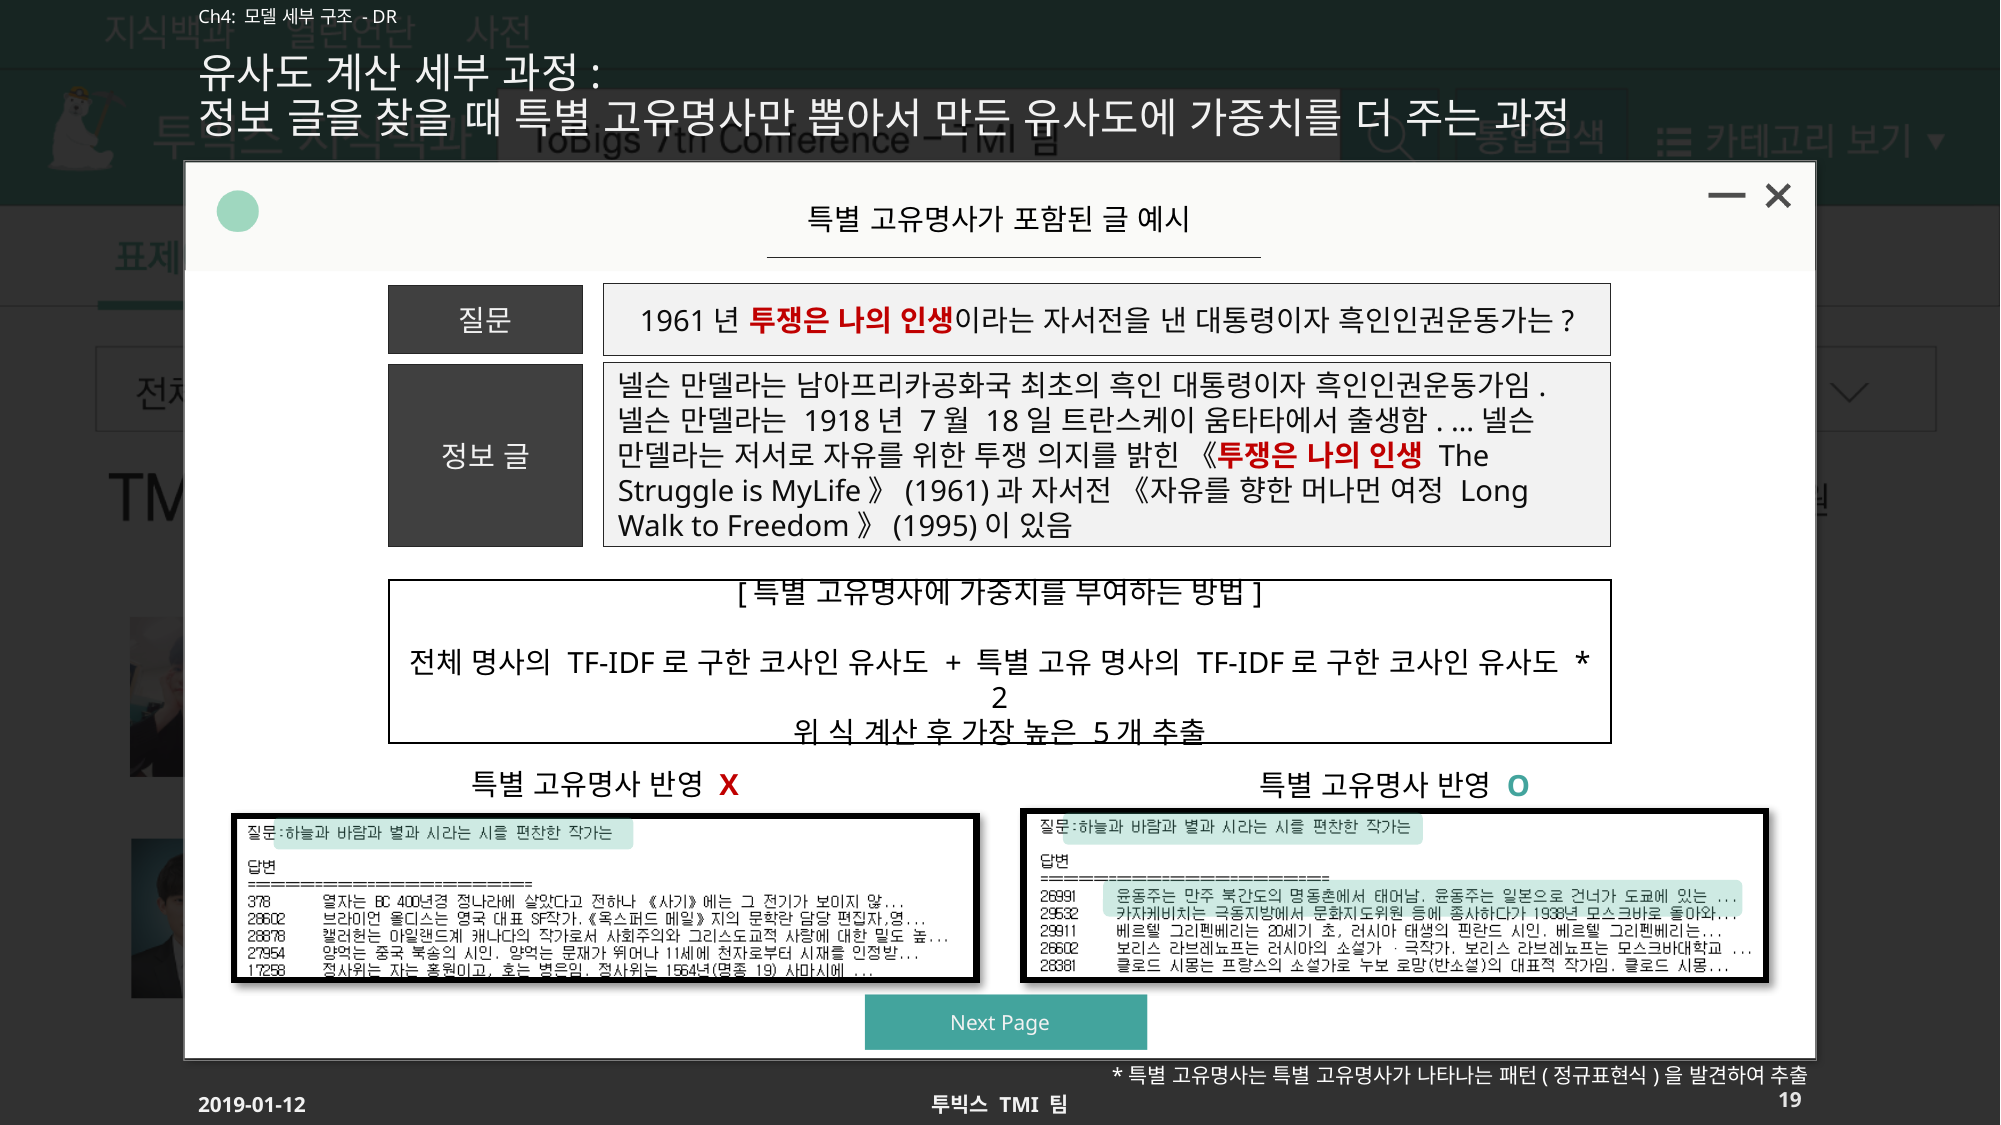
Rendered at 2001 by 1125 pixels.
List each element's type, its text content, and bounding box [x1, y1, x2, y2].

text_box [특별 고유명사에 가중치를 부여하는 방법] 전체 명사의 TF-IDF로 구한 코사인 유사도 + 특별 고유 명사의 TF-IDF로 구한 코사인 유사도 * 2 위 식 계산 후 가장 높은 5개 추출 [388, 579, 1612, 744]
text_box 넬슨 만델라는 남아프리카공화국 최초의 흑인 대통령이자 흑인인권운동가임. 넬슨 만델라는 1918년 7월 18일 트란스케이 움타타에서 출생함. …넬슨 만델라는 저서로 자유를 위한 투쟁 의지를 밝힌 《투쟁은 나의 인생 The Struggle is MyLife》(1961)과 자서전 《자유를 향한 머나먼 여정 Long Walk to Freedom》(1995)이 있음 [602, 362, 1612, 547]
title 유사도 계산 세부 과정: 정보 글을 찾을 때 특별 고유명사만 뽑아서 만든 유사도에 가중치를 더 주는 과정 [183, 39, 1817, 156]
slide_number 19 [1366, 1096, 1817, 1122]
picture [183, 160, 1817, 1061]
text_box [237, 758, 1763, 978]
text_box 1961년 투쟁은 나의 인생이라는 자서전을 낸 대통령이자 흑인인권운동가는? [602, 282, 1612, 357]
list Ch4: 모델 세부 구조 - DR [183, 0, 889, 35]
text_box 질문 [388, 284, 584, 355]
text_box 정보 글 [388, 364, 584, 548]
text_box 특별 고유명사가 포함된 글 예시 [793, 194, 1207, 244]
text_box *특별 고유명사는 특별 고유명사가 나타나는 패턴(정규표현식)을 발견하여 추출 [1060, 1055, 1824, 1096]
